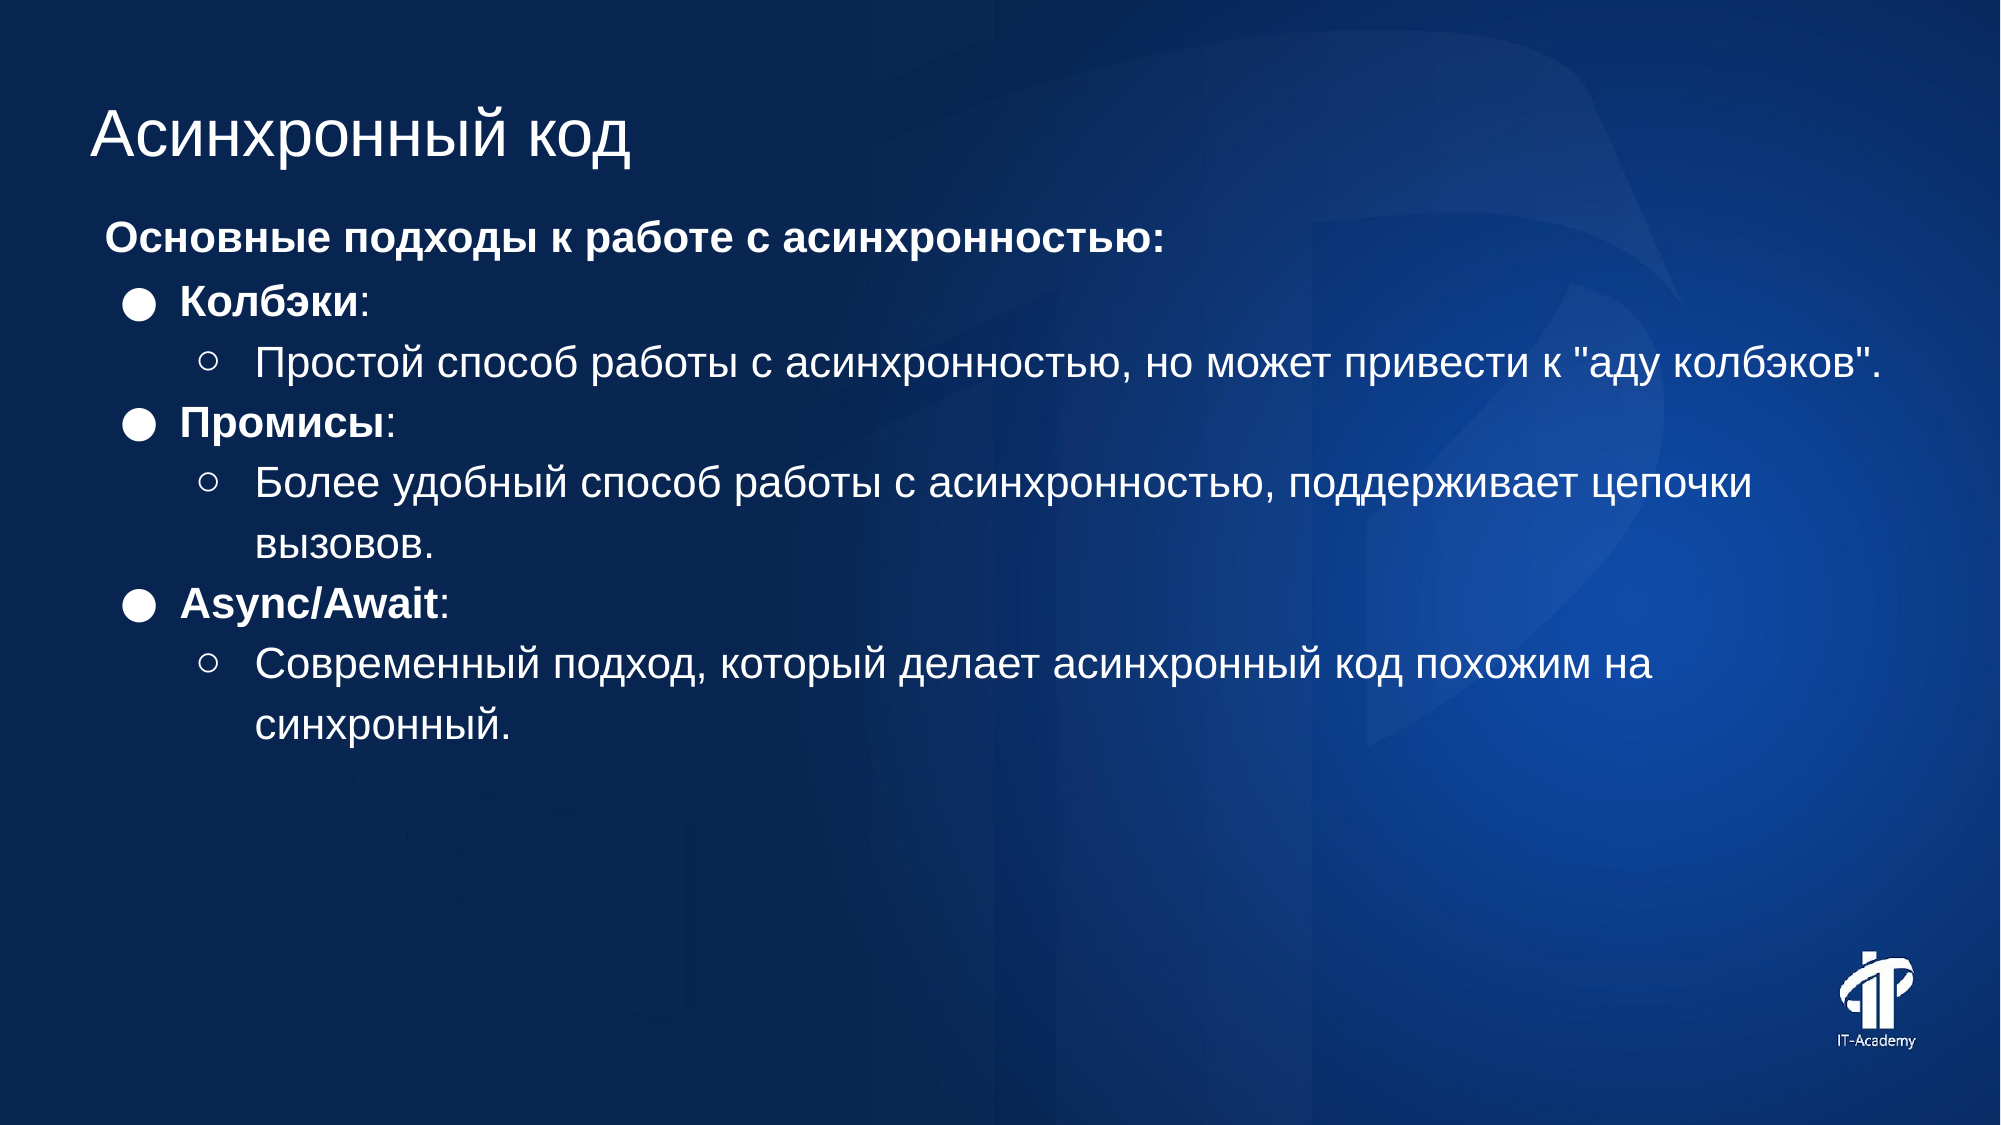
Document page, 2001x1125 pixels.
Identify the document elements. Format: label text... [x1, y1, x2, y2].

picture [0, 0, 2001, 1125]
text_box Асинхронный код [76, 74, 1499, 185]
text_box Основные подходы к работе с асинхронностью: Колбэки: Простой способ работы с асинхронностью, но может привести к "аду колбэков". Промисы: Более удобный способ работы с асинхронностью, поддерживает цепочки вызовов. Async/Await: Современный подход, который делает асинхронный код похожим на синхронный. [89, 185, 1923, 763]
